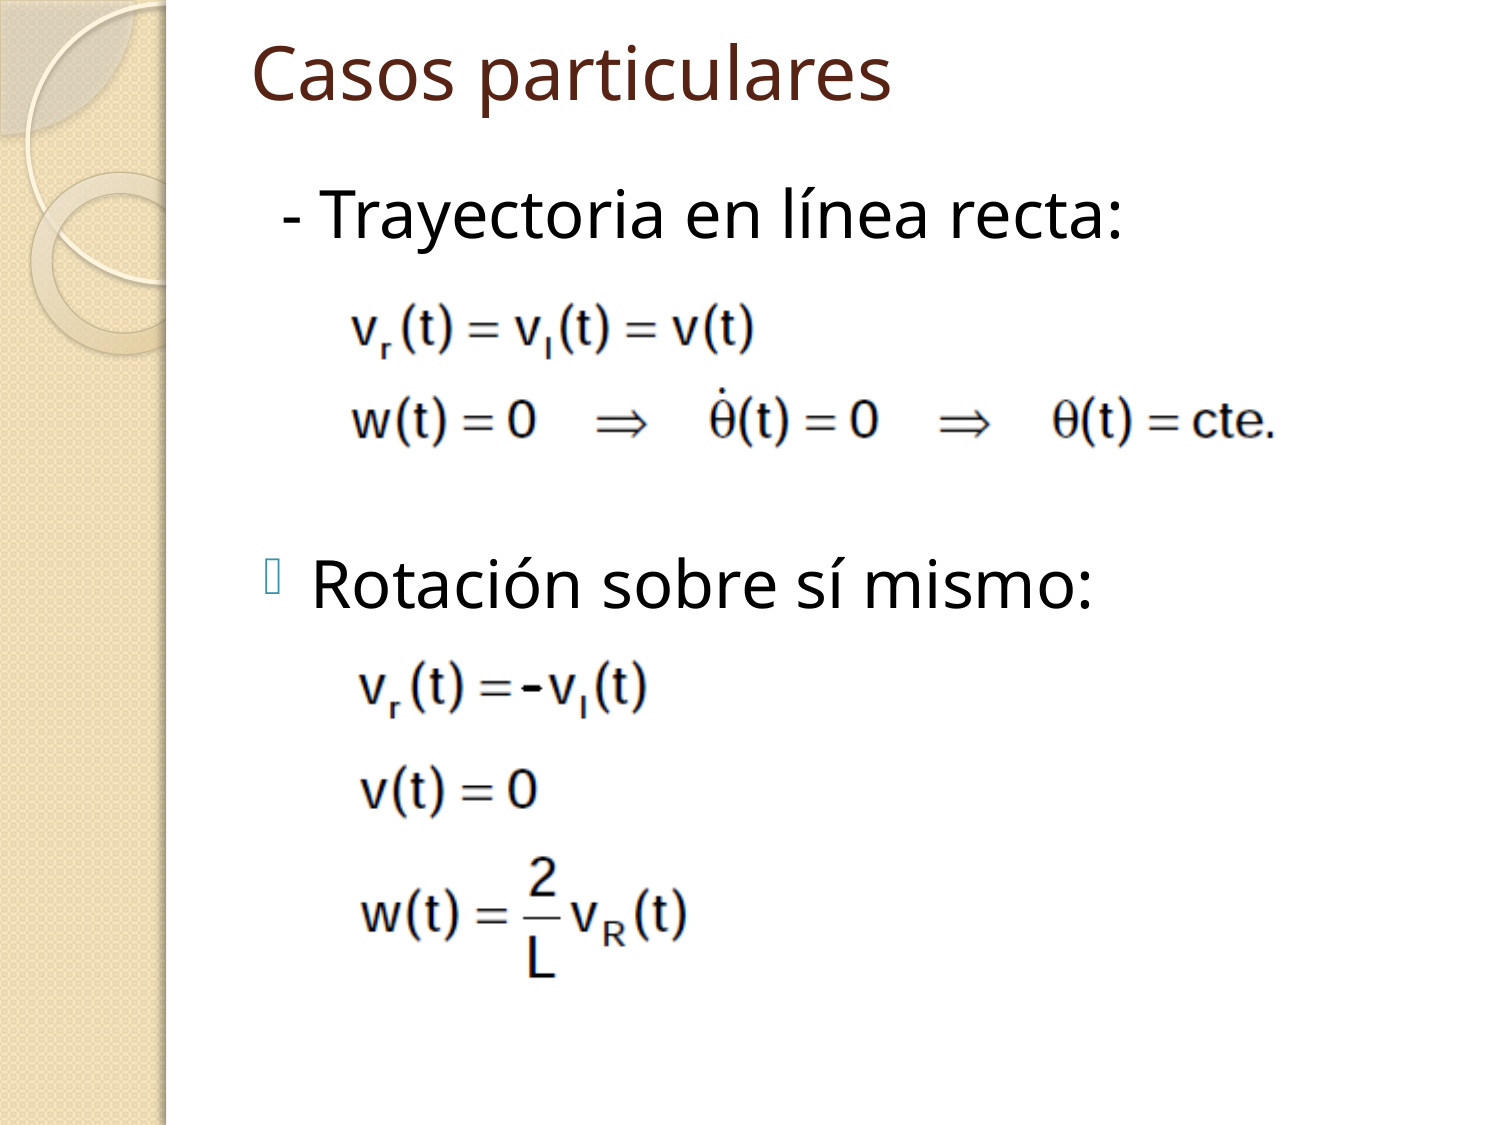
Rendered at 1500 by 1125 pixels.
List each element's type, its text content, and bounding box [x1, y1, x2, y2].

picture [327, 280, 1295, 493]
picture [327, 761, 736, 999]
title Casos particulares [235, 0, 1466, 141]
list - Trayectoria en línea recta: Rotación sobre sí mismo: [235, 164, 1466, 1025]
picture [339, 644, 658, 740]
